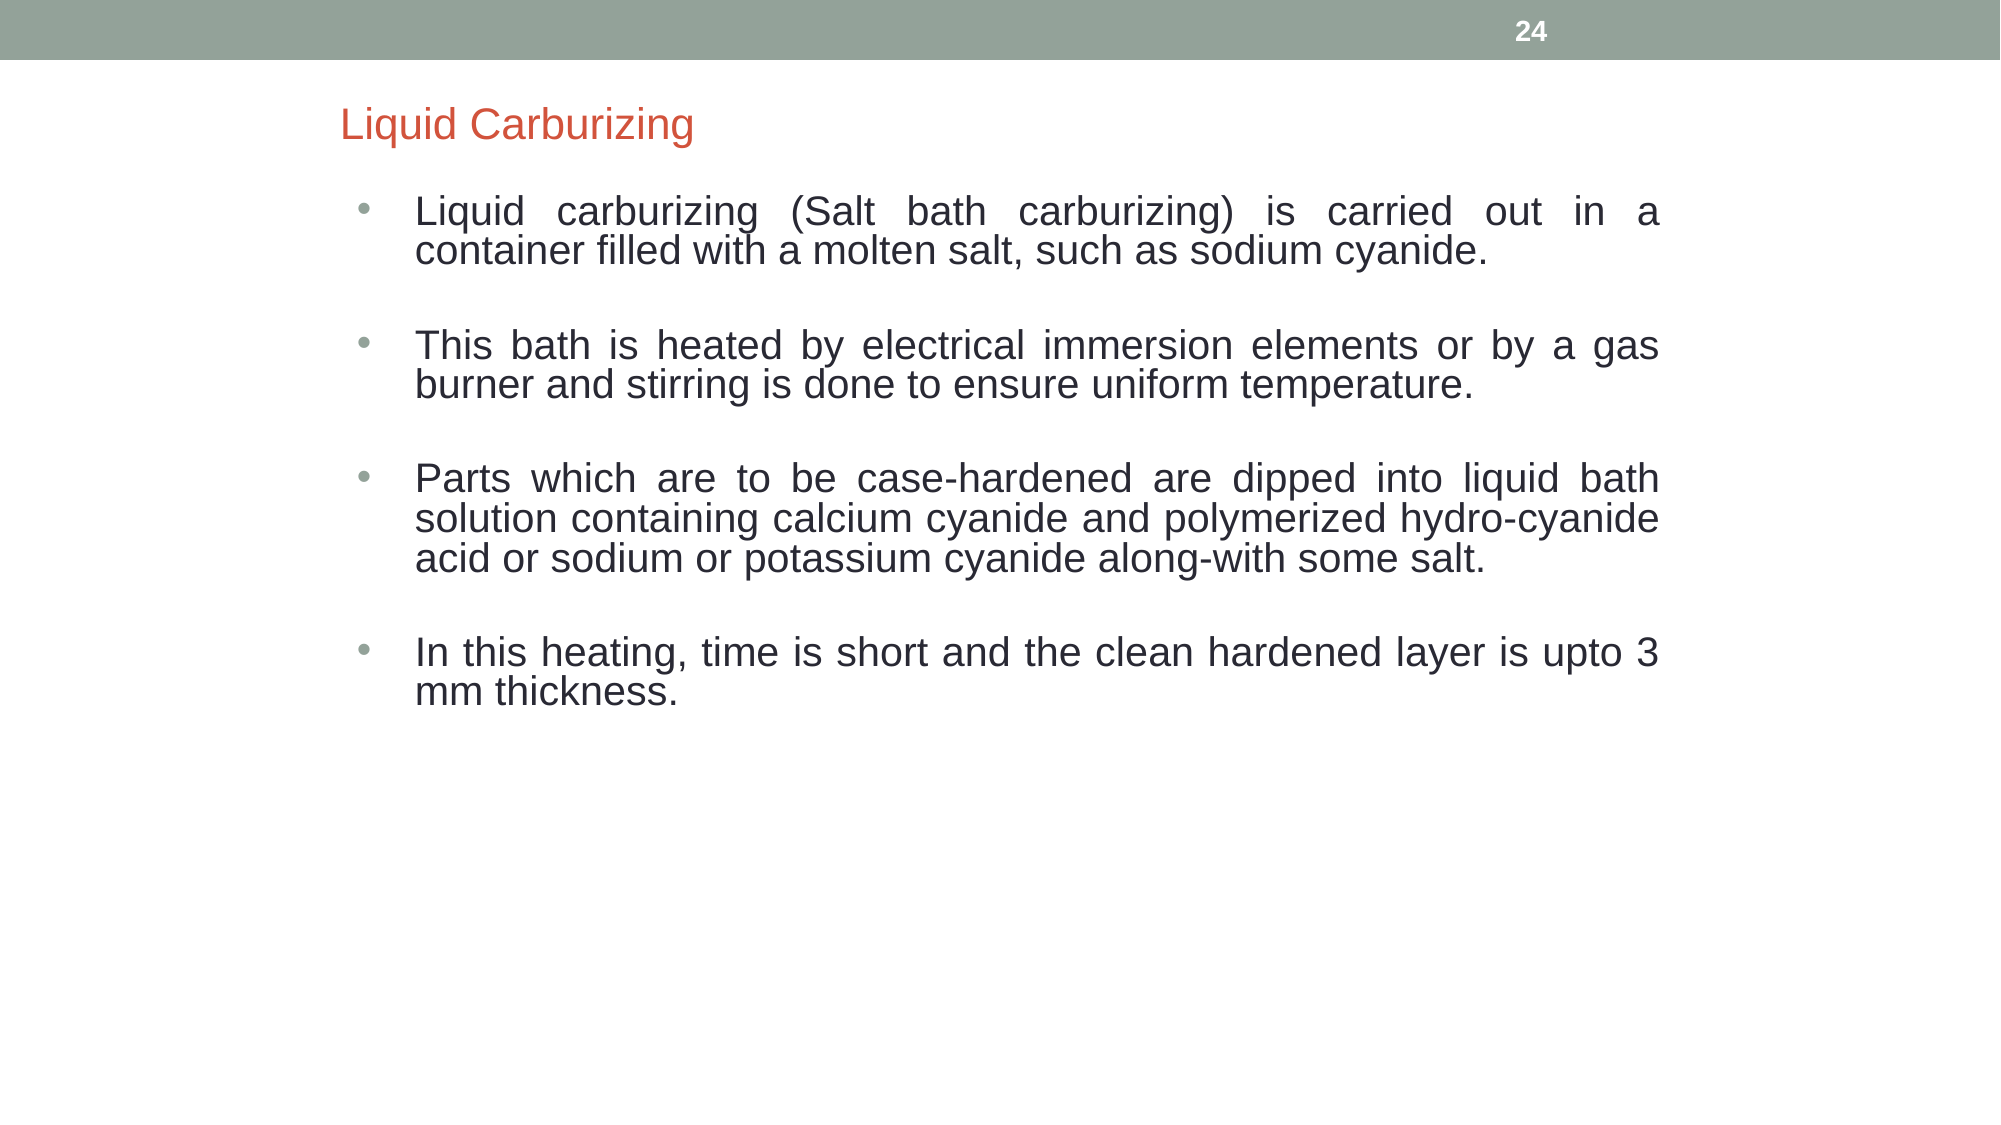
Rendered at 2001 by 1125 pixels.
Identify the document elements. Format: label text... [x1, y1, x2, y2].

slide_number 24 [1500, 3, 1675, 57]
title Liquid Carburizing [324, 87, 1675, 156]
list Liquid carburizing (Salt bath carburizing) is carried out in a container filled with a molten salt, such as sodium cyanide. This bath is heated by electrical immersion elements or by a gas burner and stirring is done to ensure uniform temperature. Parts which are to be case-hardened are dipped into liquid bath solution containing calcium cyanide and polymerized hydro-cyanide acid or sodium or potassium cyanide along-with some salt. In this heating, time is short and the clean hardened layer is upto 3 mm thickness. [324, 186, 1675, 1063]
